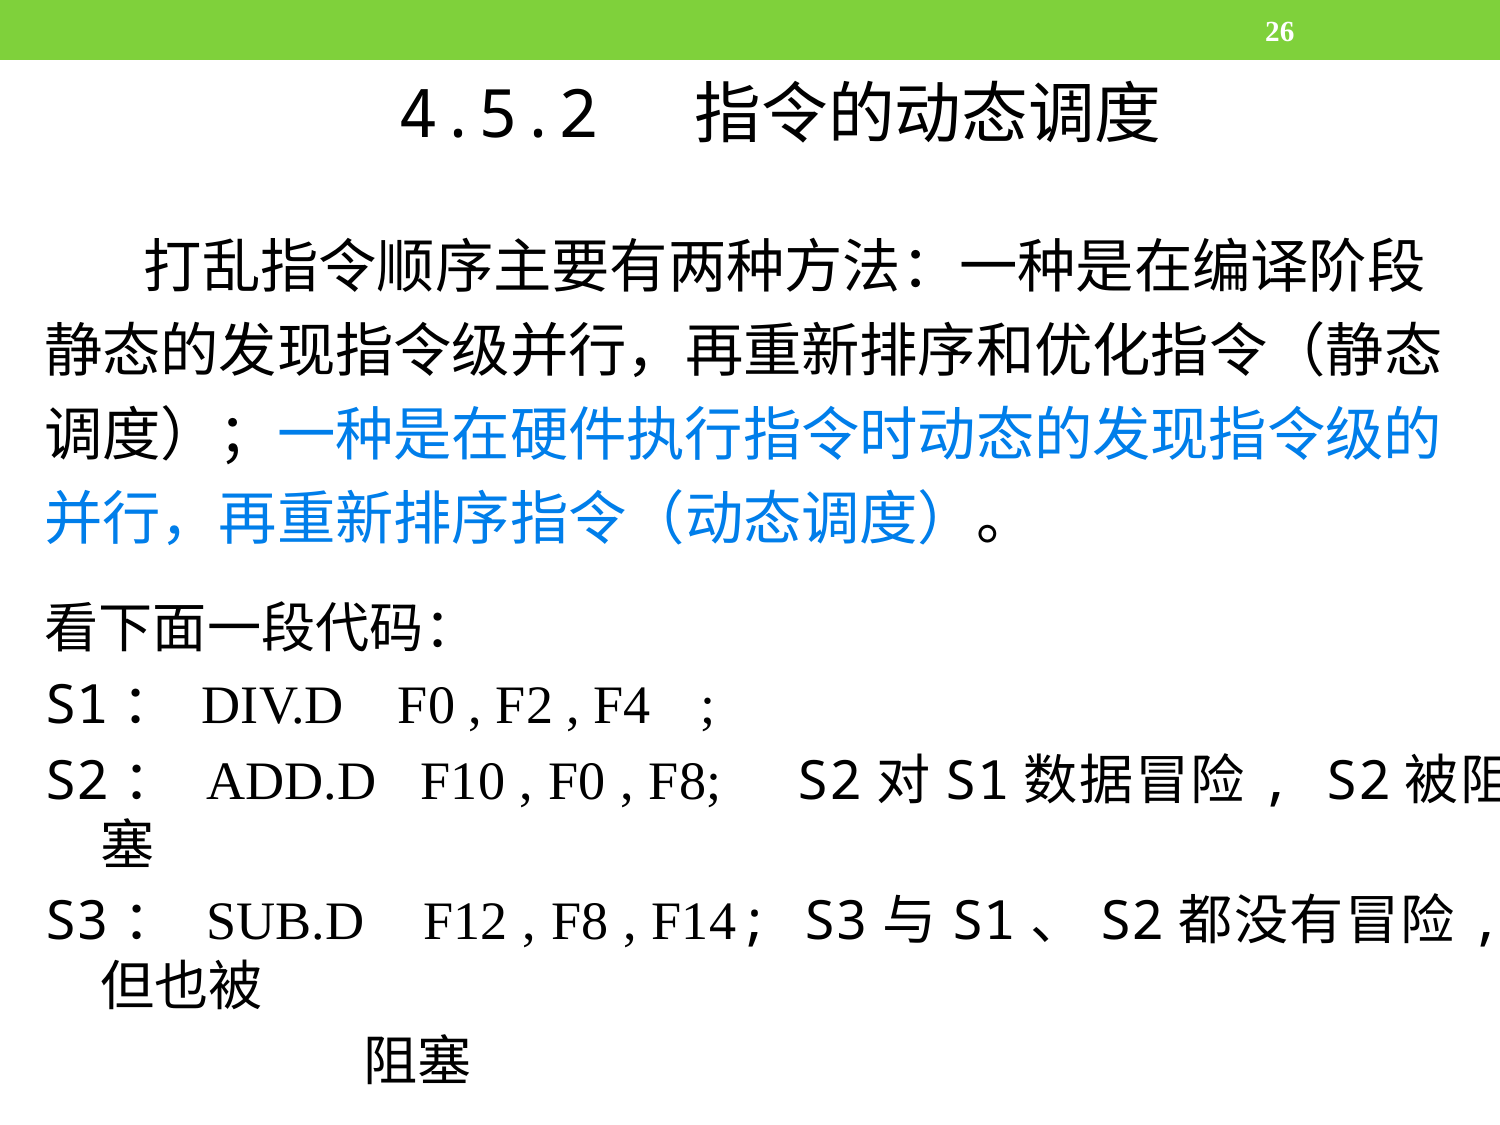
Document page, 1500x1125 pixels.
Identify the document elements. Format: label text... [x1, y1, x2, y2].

text_box 打乱指令顺序主要有两种方法：一种是在编译阶段静态的发现指令级并行，再重新排序和优化指令（静态调度）；一种是在硬件执行指令时动态的发现指令级的并行，再重新排序指令（动态调度）。 [29, 207, 1465, 559]
text_box 4.5.2 指令的动态调度 [383, 43, 1235, 178]
text_box 看下面一段代码： S1： DIV.D F0 , F2 , F4 ; S2： ADD.D F10 , F0 , F8; S2对S1数据冒险, S2被阻塞 S3： SUB.D F12 , F8 , F14; S3与S1、S2都没有冒险,但也被 阻塞 [29, 586, 1500, 1094]
slide_number 26 [1250, 3, 1425, 57]
